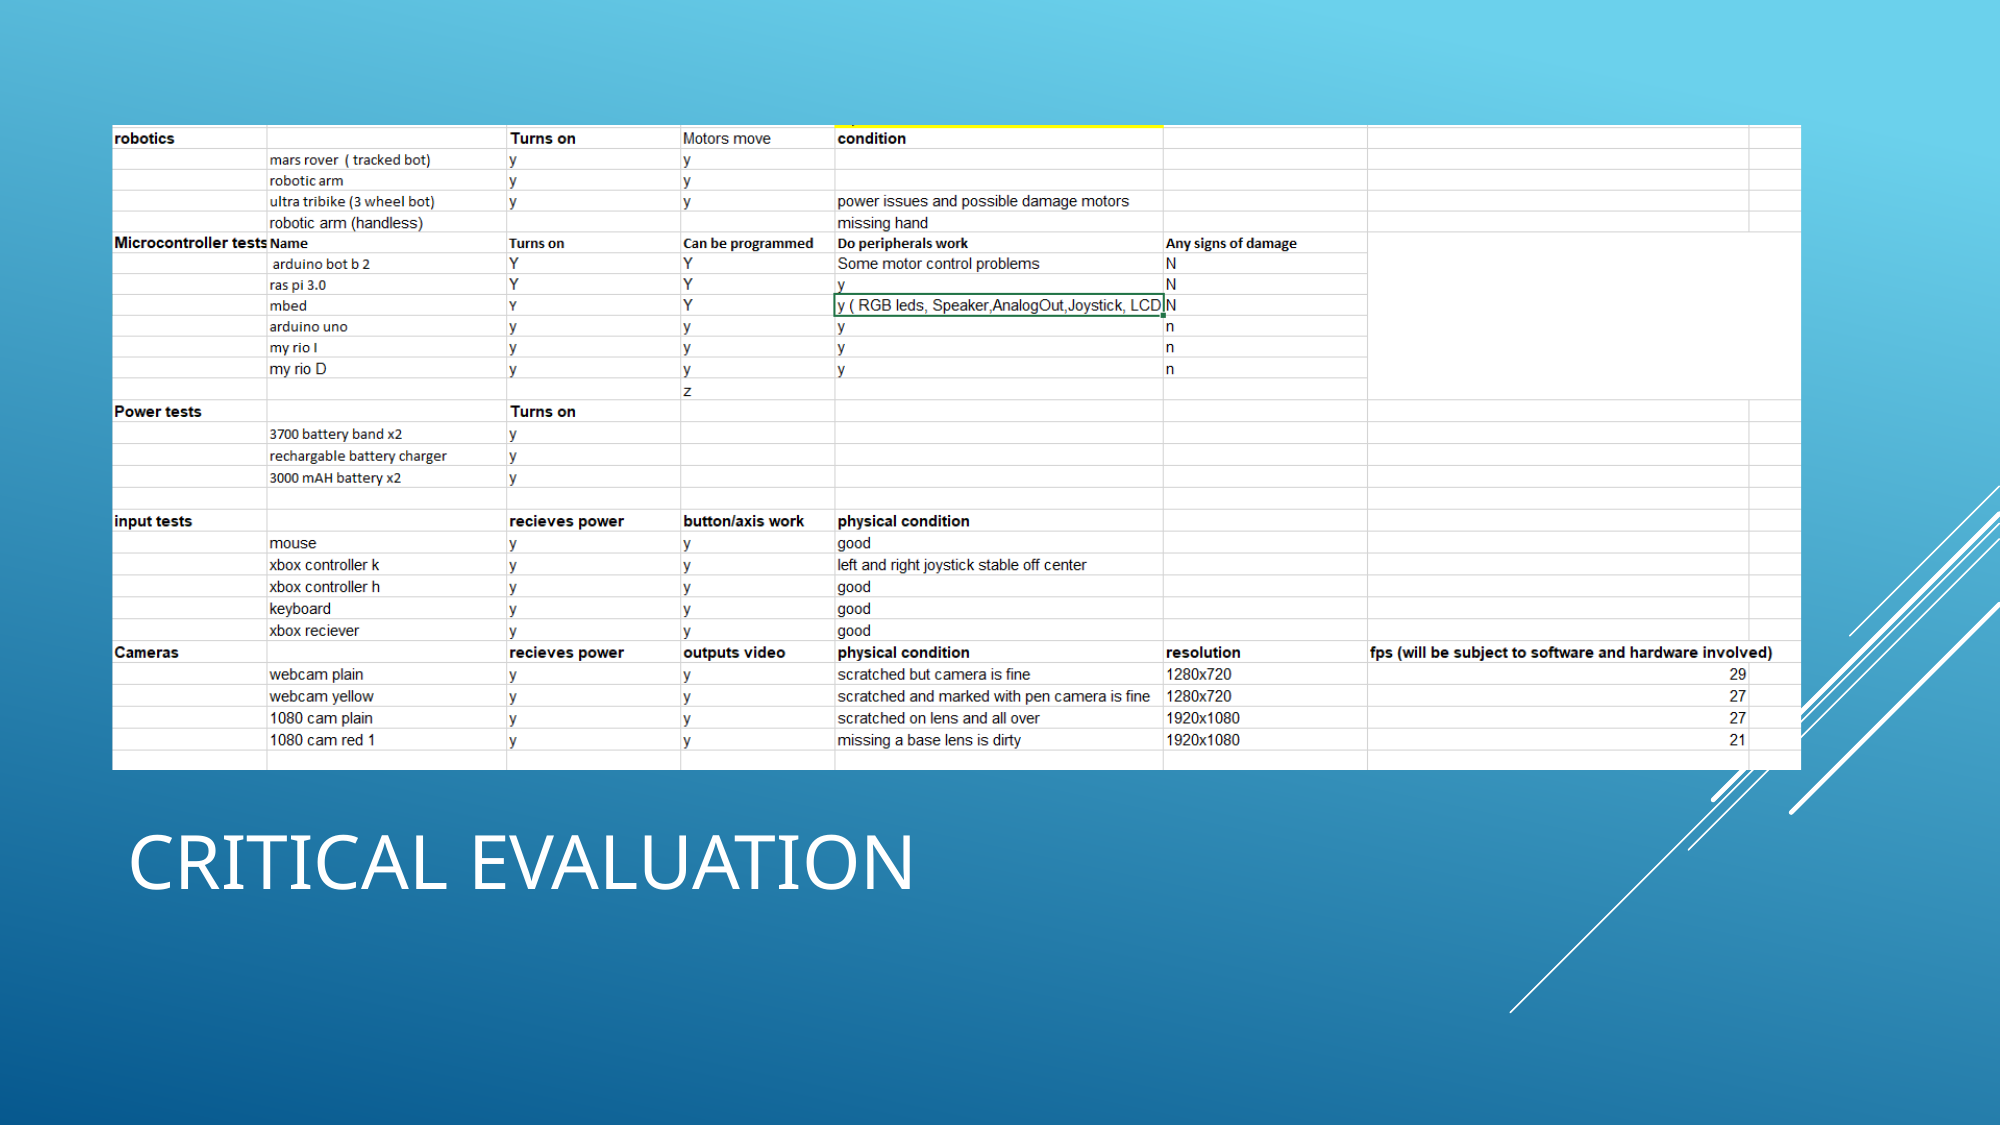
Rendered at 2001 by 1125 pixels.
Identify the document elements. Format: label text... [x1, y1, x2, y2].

picture [111, 124, 1802, 770]
title Critical Evaluation [112, 770, 1513, 984]
